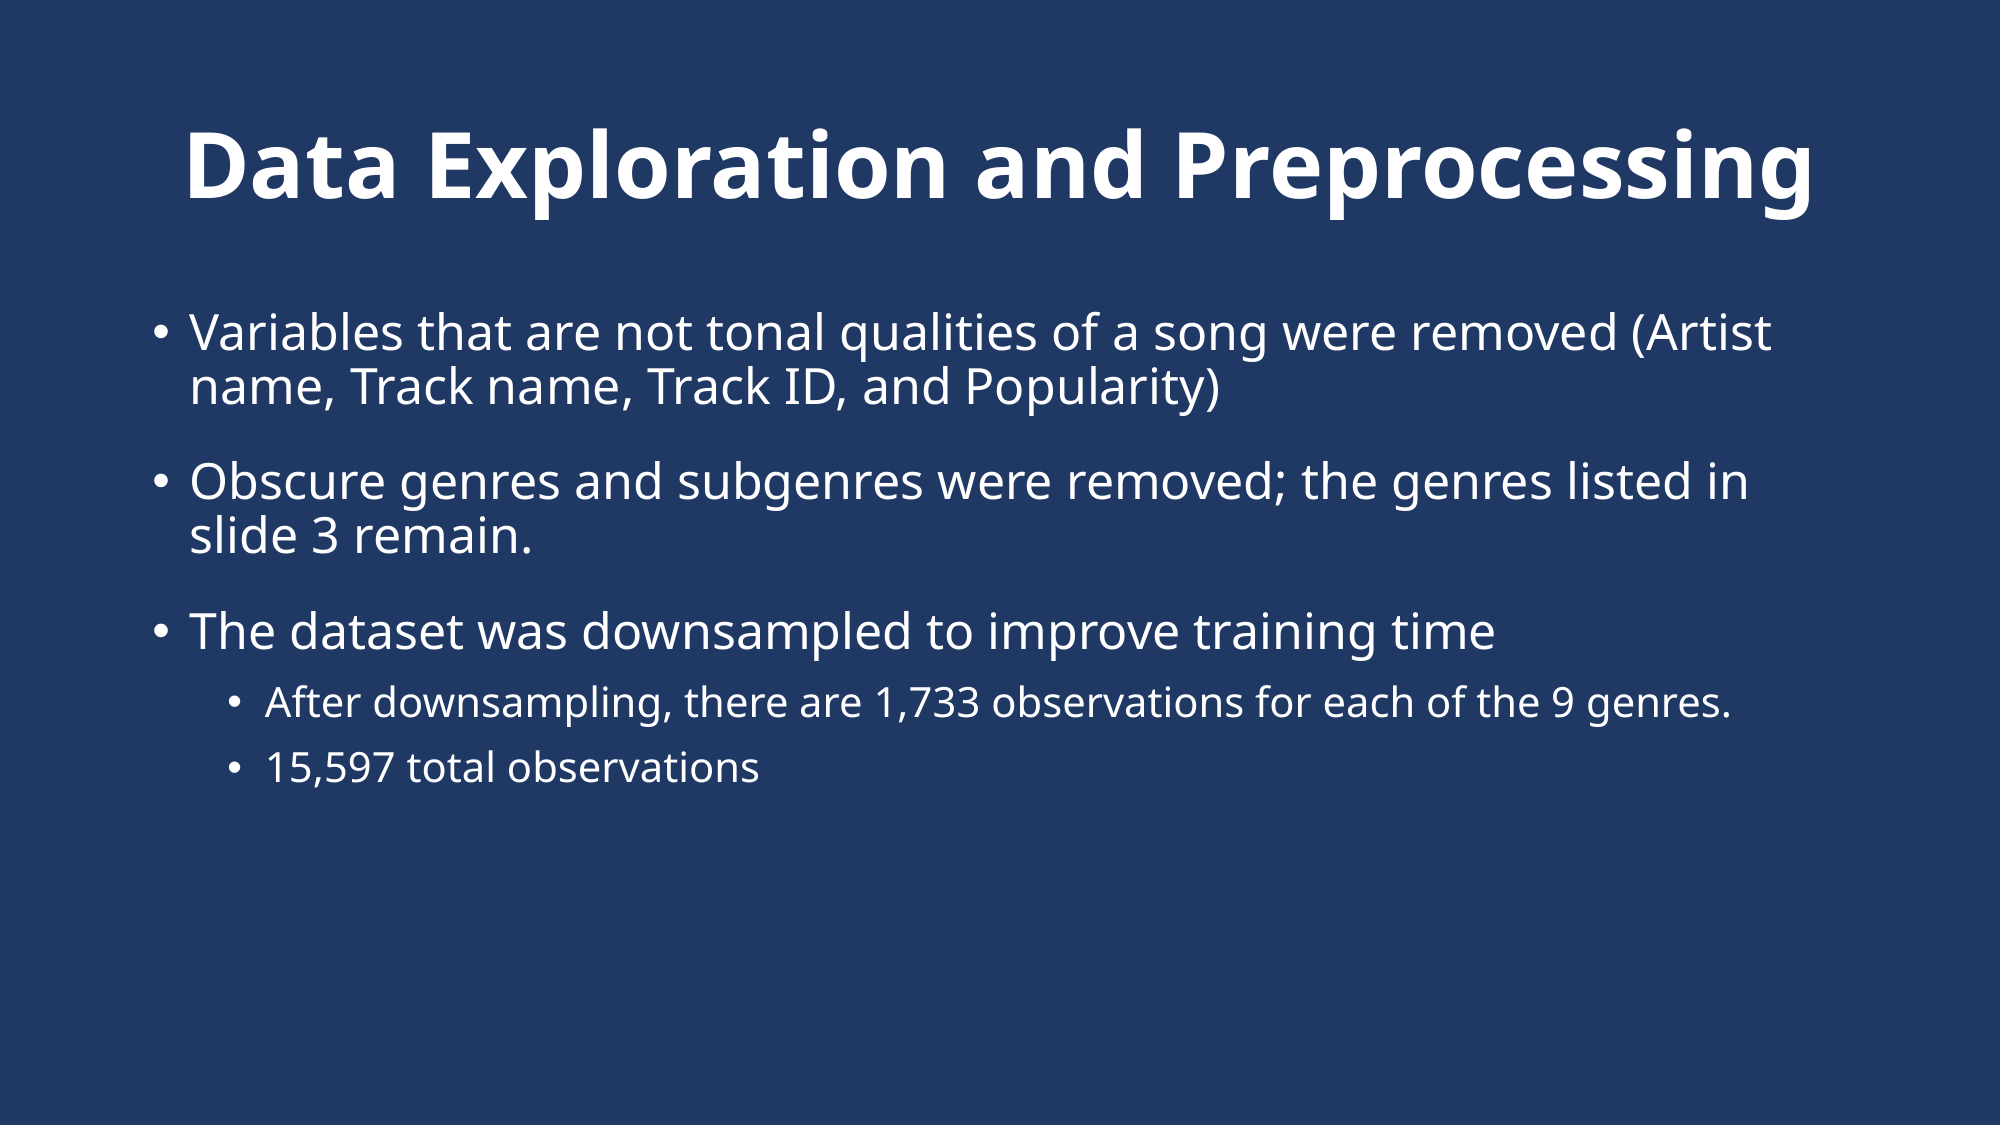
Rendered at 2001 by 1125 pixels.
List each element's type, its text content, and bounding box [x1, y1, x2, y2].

list Variables that are not tonal qualities of a song were removed (Artist name, Track name, Track ID, and Popularity) Obscure genres and subgenres were removed; the genres listed in slide 3 remain. The dataset was downsampled to improve training time After downsampling, there are 1,733 observations for each of the 9 genres. 15,597 total observations [137, 299, 1863, 1014]
title Data Exploration and Preprocessing [137, 59, 1863, 278]
